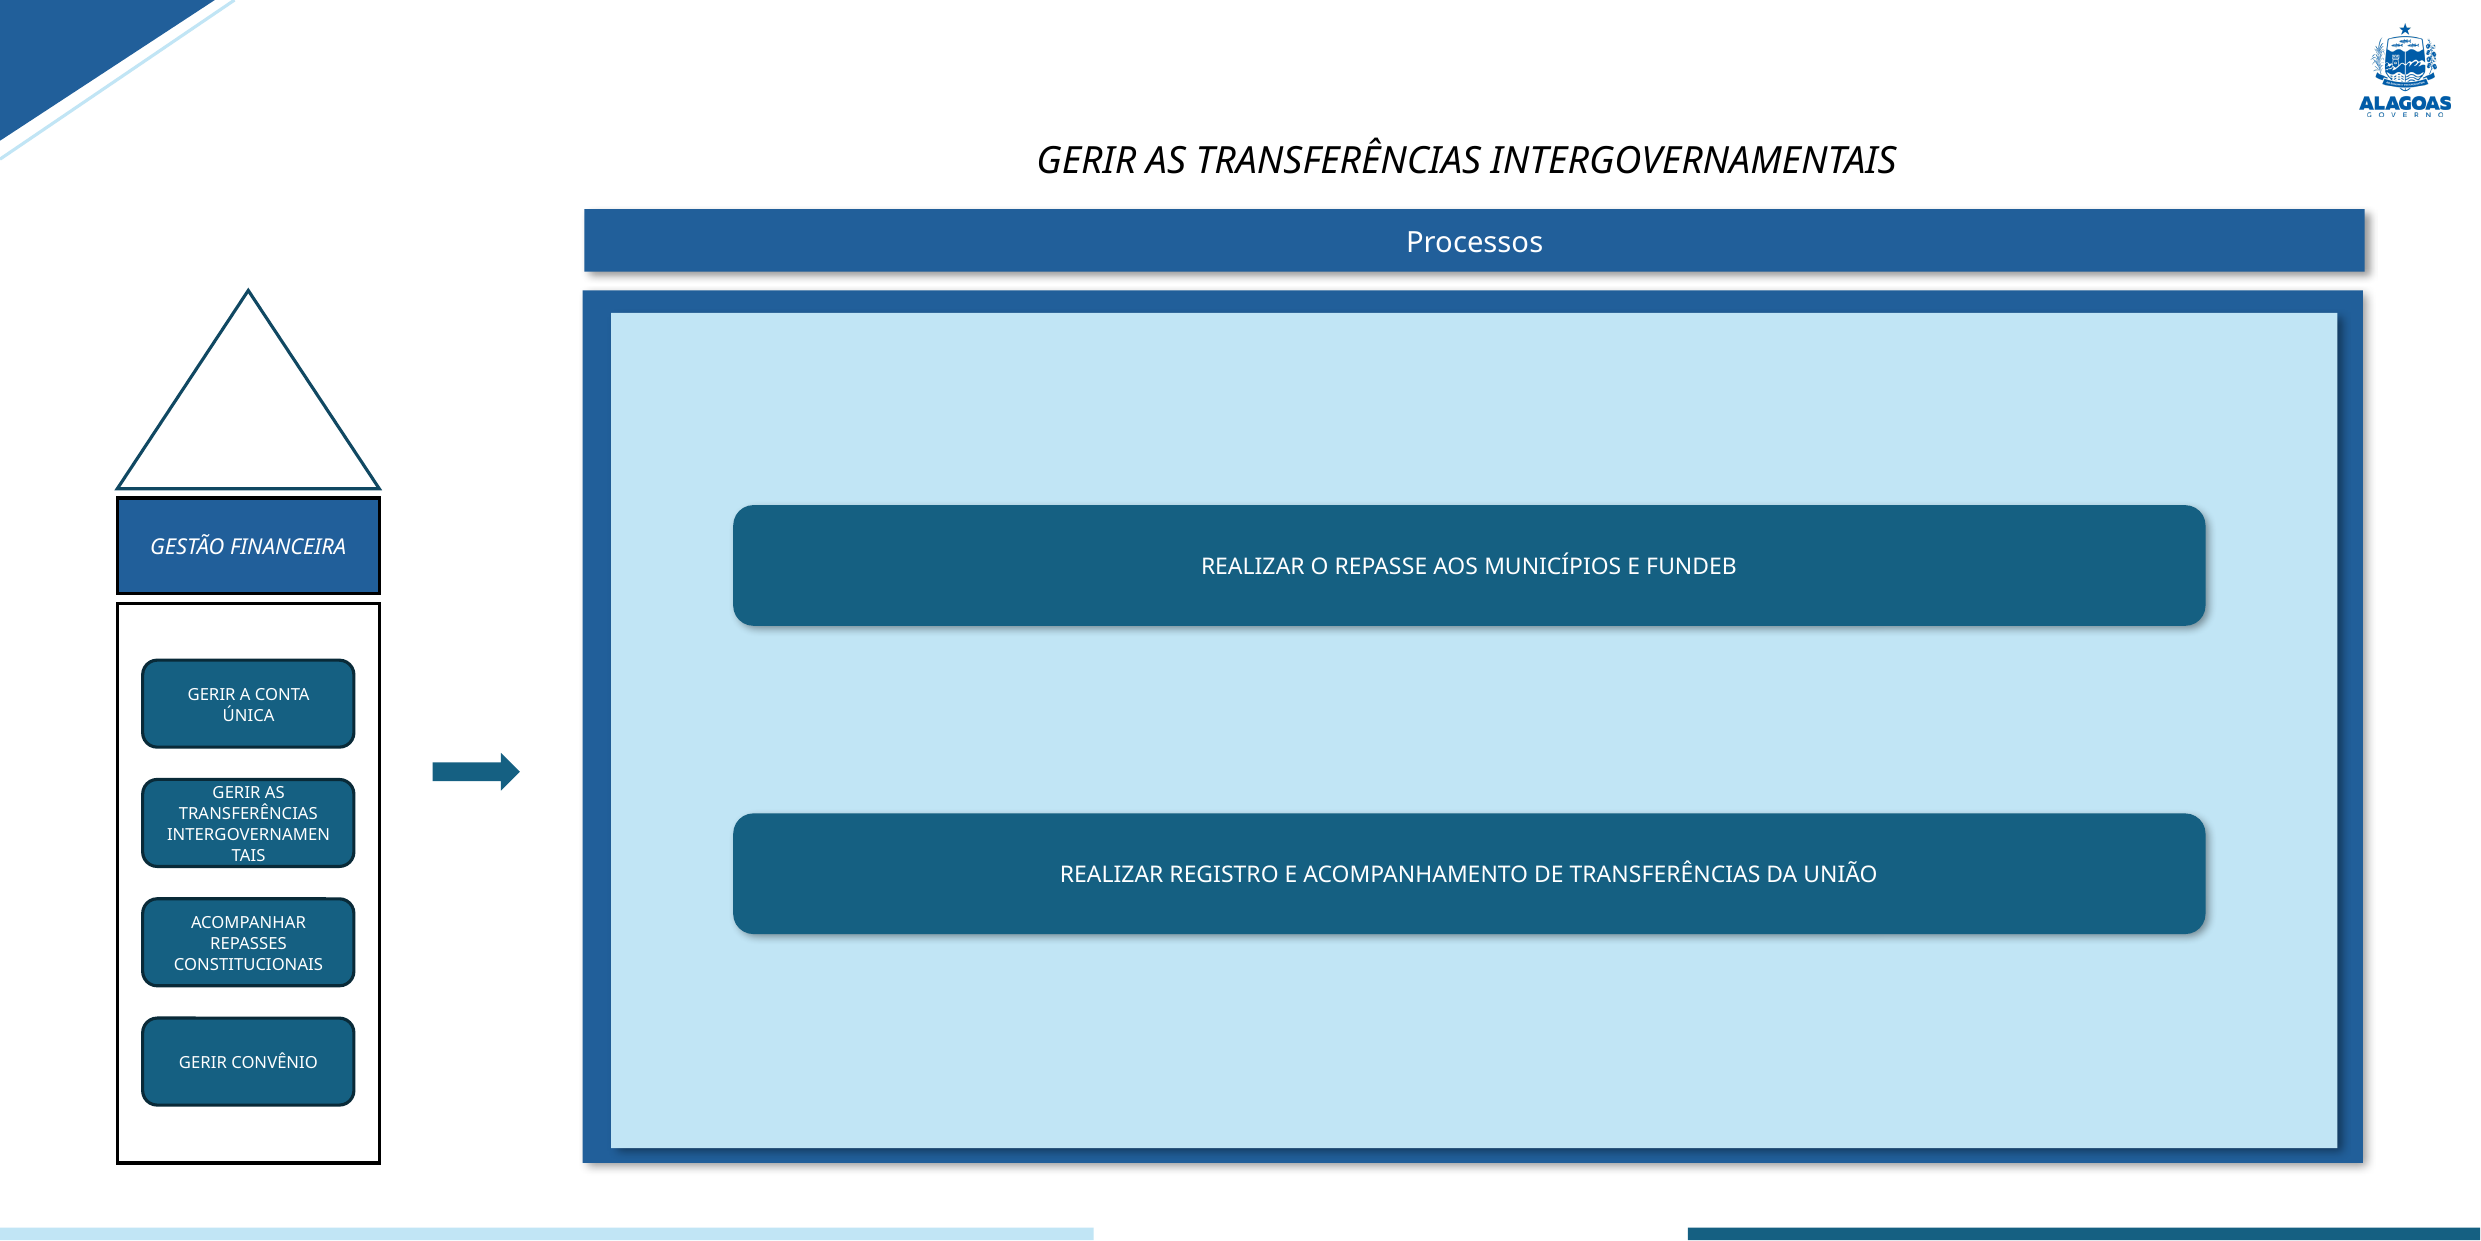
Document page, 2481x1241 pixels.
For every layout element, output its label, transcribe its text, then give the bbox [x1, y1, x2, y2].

text_box REALIZAR O REPASSE AOS MUNICÍPIOS E FUNDEB [731, 503, 2208, 628]
text_box GERIR A CONTA ÚNICA [141, 658, 356, 749]
text_box [430, 749, 523, 795]
text_box [116, 602, 381, 1165]
text_box GERIR CONVÊNIO [141, 1016, 356, 1107]
text_box [581, 289, 2364, 1165]
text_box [0, 0, 235, 160]
text_box GESTÃO FINANCEIRA [116, 496, 381, 595]
text_box GERIR AS TRANSFERÊNCIAS INTERGOVERNAMENTAIS [580, 109, 2363, 205]
picture [2359, 23, 2451, 118]
text_box [610, 311, 2339, 1150]
text_box REALIZAR REGISTRO E ACOMPANHAMENTO DE TRANSFERÊNCIAS DA UNIÃO [731, 811, 2208, 936]
text_box [114, 287, 383, 491]
text_box GERIR AS TRANSFERÊNCIAS INTERGOVERNAMENTAIS [141, 777, 356, 869]
text_box ACOMPANHAR REPASSES CONSTITUCIONAIS [141, 897, 356, 988]
text_box Processos [583, 208, 2366, 273]
text_box [0, 1226, 1095, 1241]
text_box [1686, 1226, 2481, 1241]
